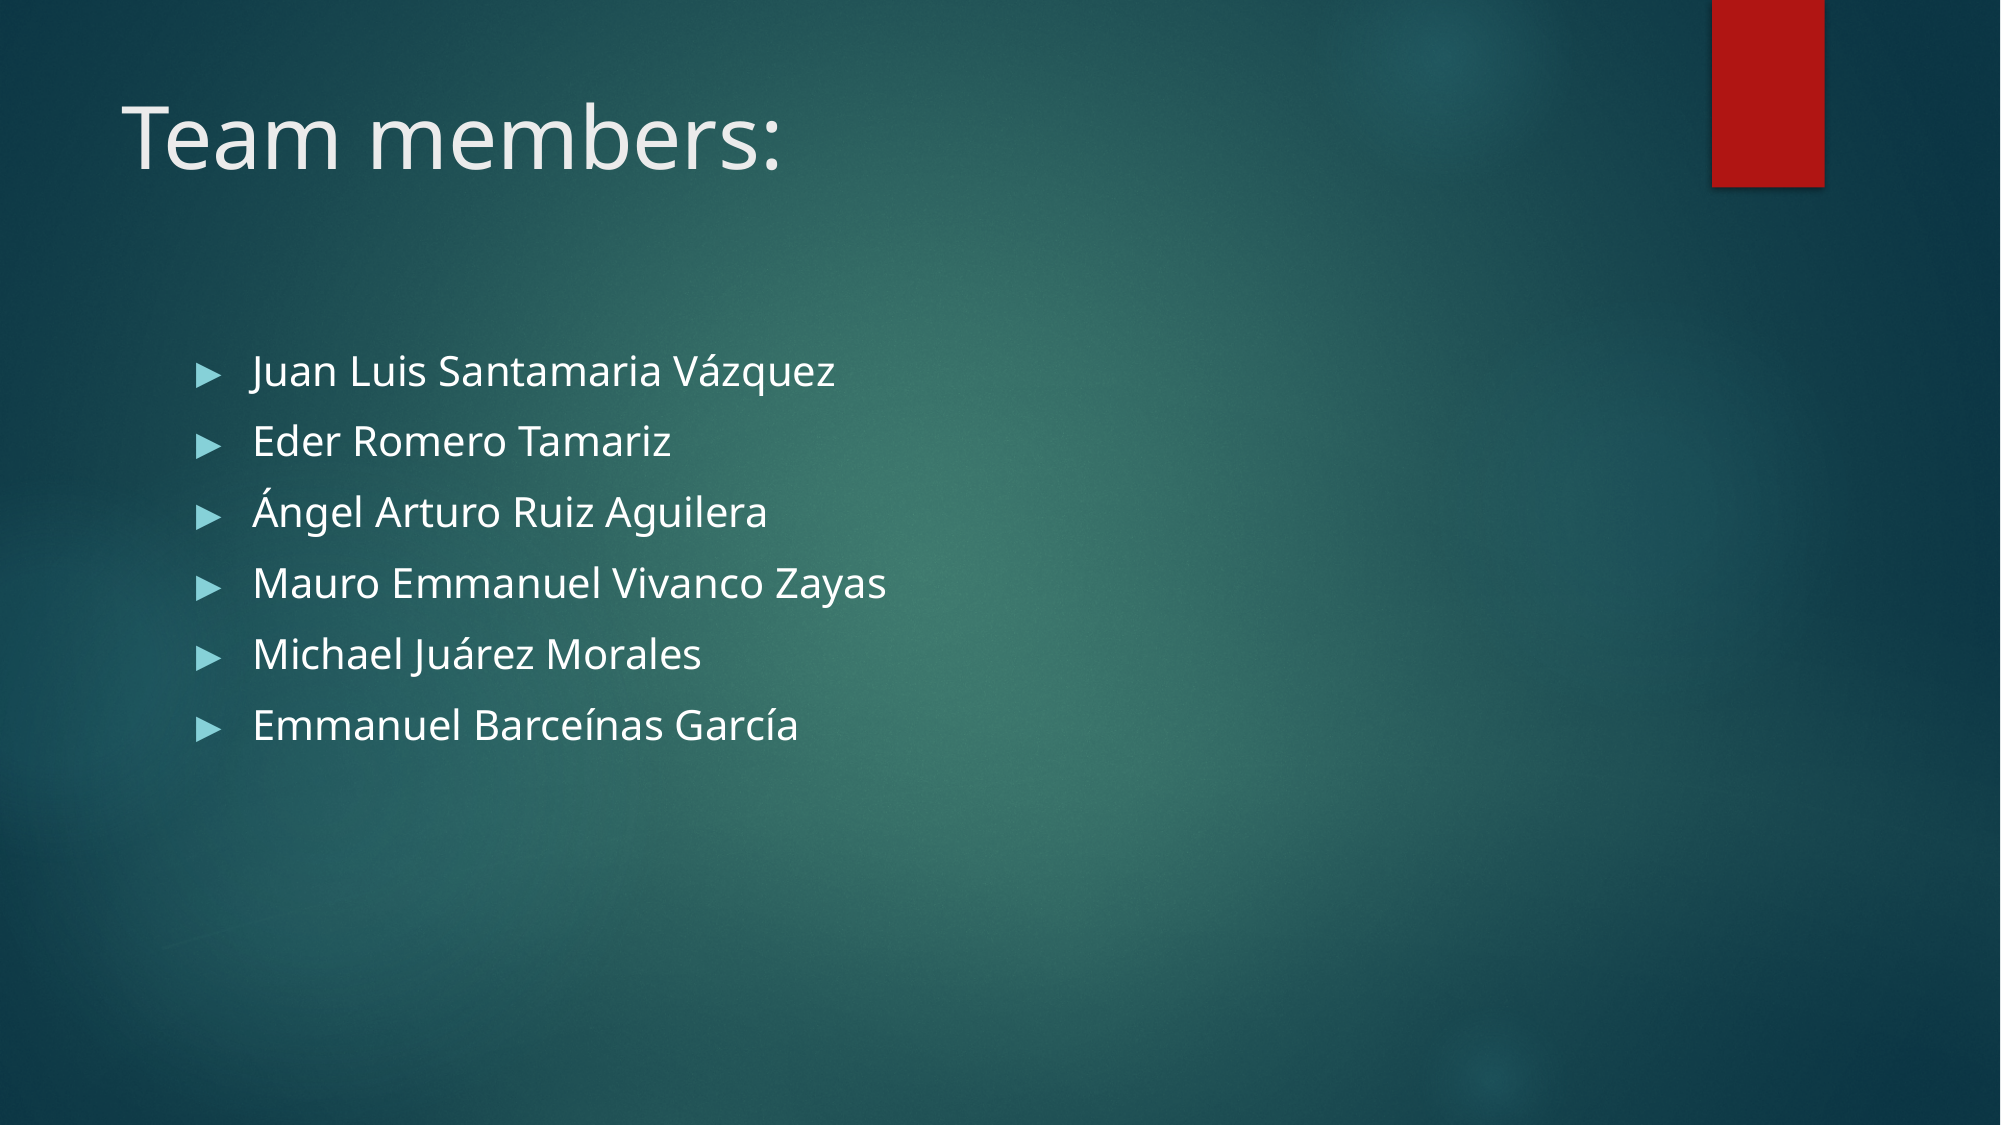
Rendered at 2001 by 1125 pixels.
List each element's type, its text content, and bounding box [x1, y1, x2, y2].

list Juan Luis Santamaria Vázquez Eder Romero Tamariz Ángel Arturo Ruiz Aguilera Mauro Emmanuel Vivanco Zayas Michael Juárez Morales Emmanuel Barceínas García [181, 336, 1649, 1025]
title Team members: [106, 74, 1649, 304]
picture [0, 0, 2001, 1125]
